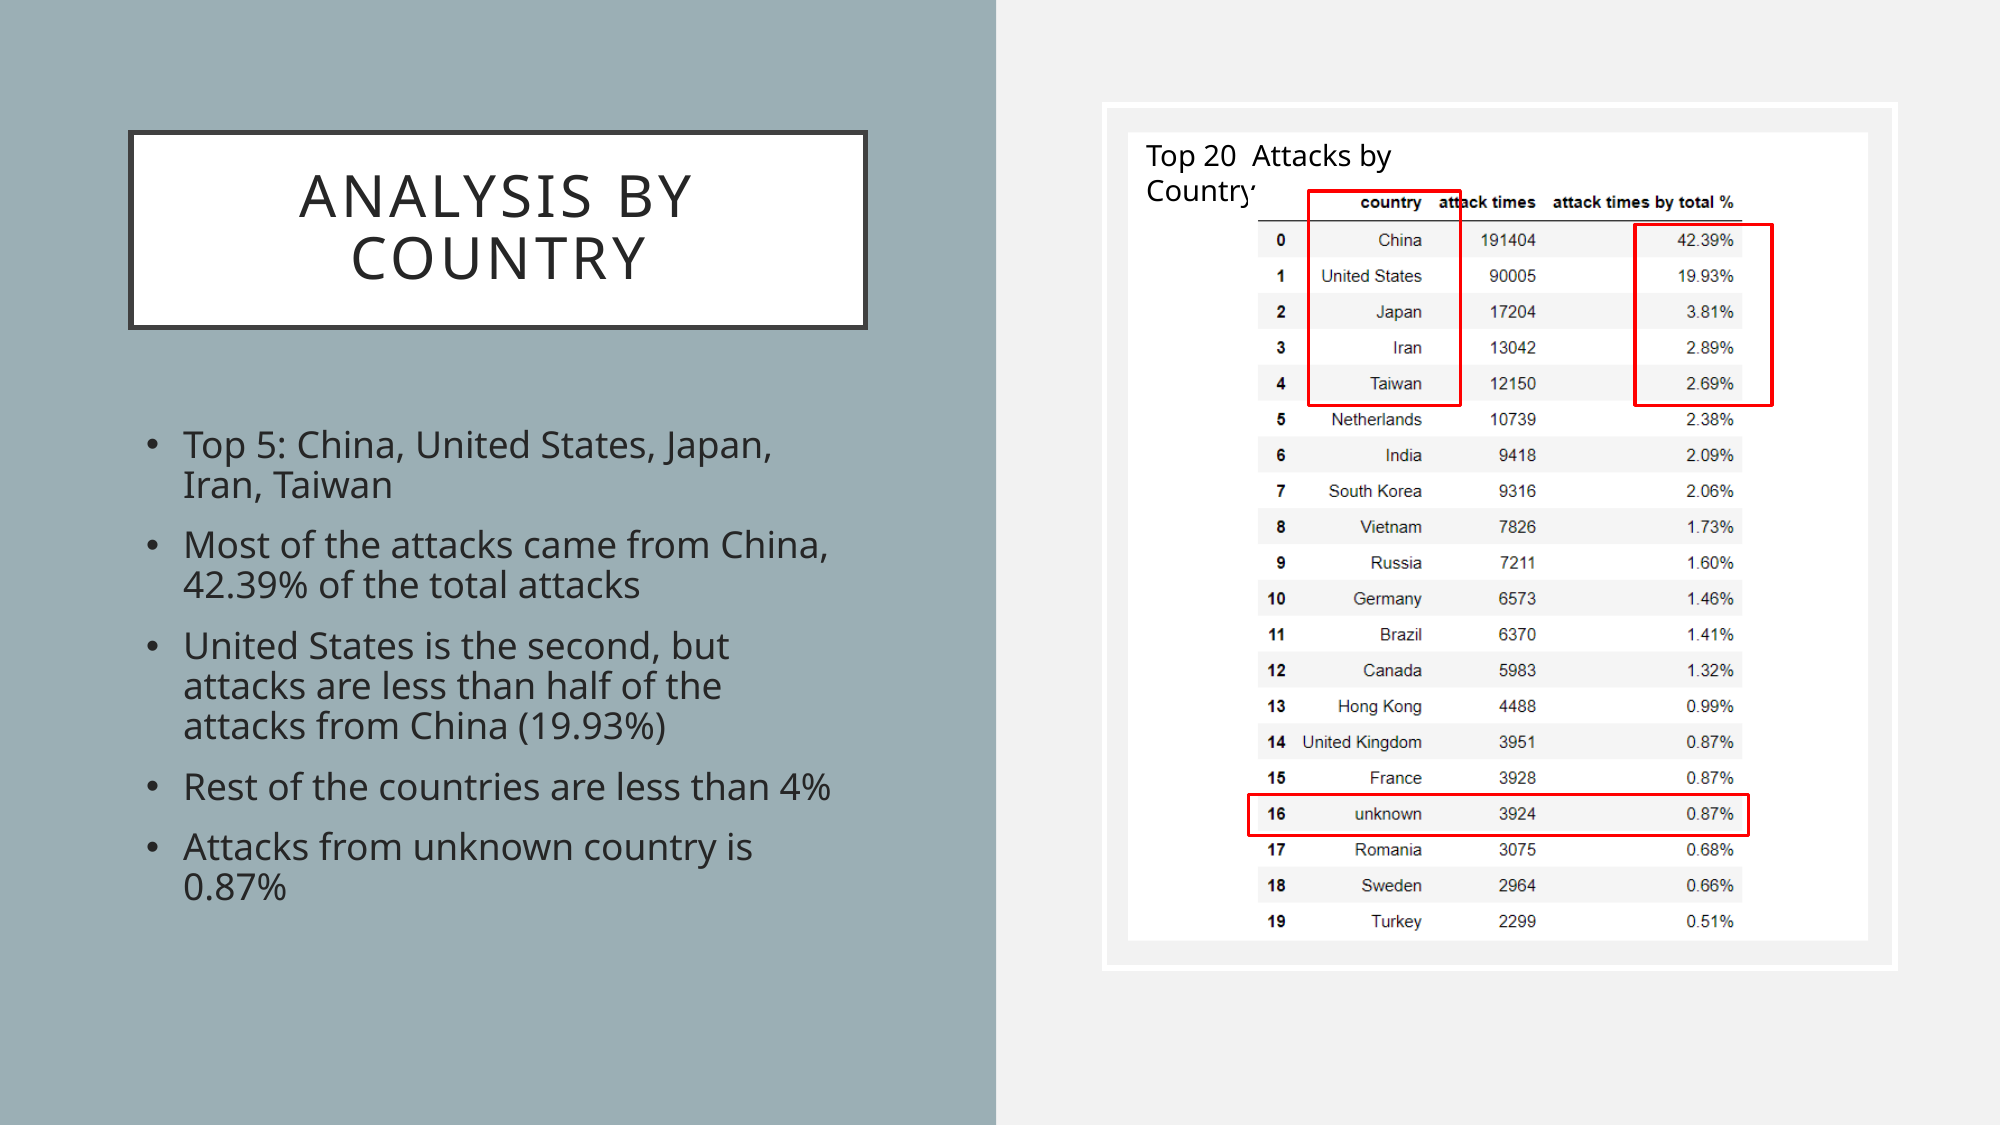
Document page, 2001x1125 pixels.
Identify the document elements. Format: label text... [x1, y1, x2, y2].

text_box [1127, 131, 1869, 942]
text_box [1749, 223, 1773, 406]
text_box [0, 0, 997, 1125]
list Top 5: China, United States, Japan, Iran, Taiwan Most of the attacks came from China, 42.39% of the total attacks United States is the second, but attacks are less than half of the attacks from China (19.93%) Rest of the countries are less than 4% Attacks from unknown country is 0.87% [130, 418, 866, 919]
text_box Top 20 Attacks by Country [1131, 129, 1514, 215]
picture [1248, 190, 1749, 934]
title analysis by Country [128, 130, 868, 330]
text_box [1103, 104, 1896, 969]
